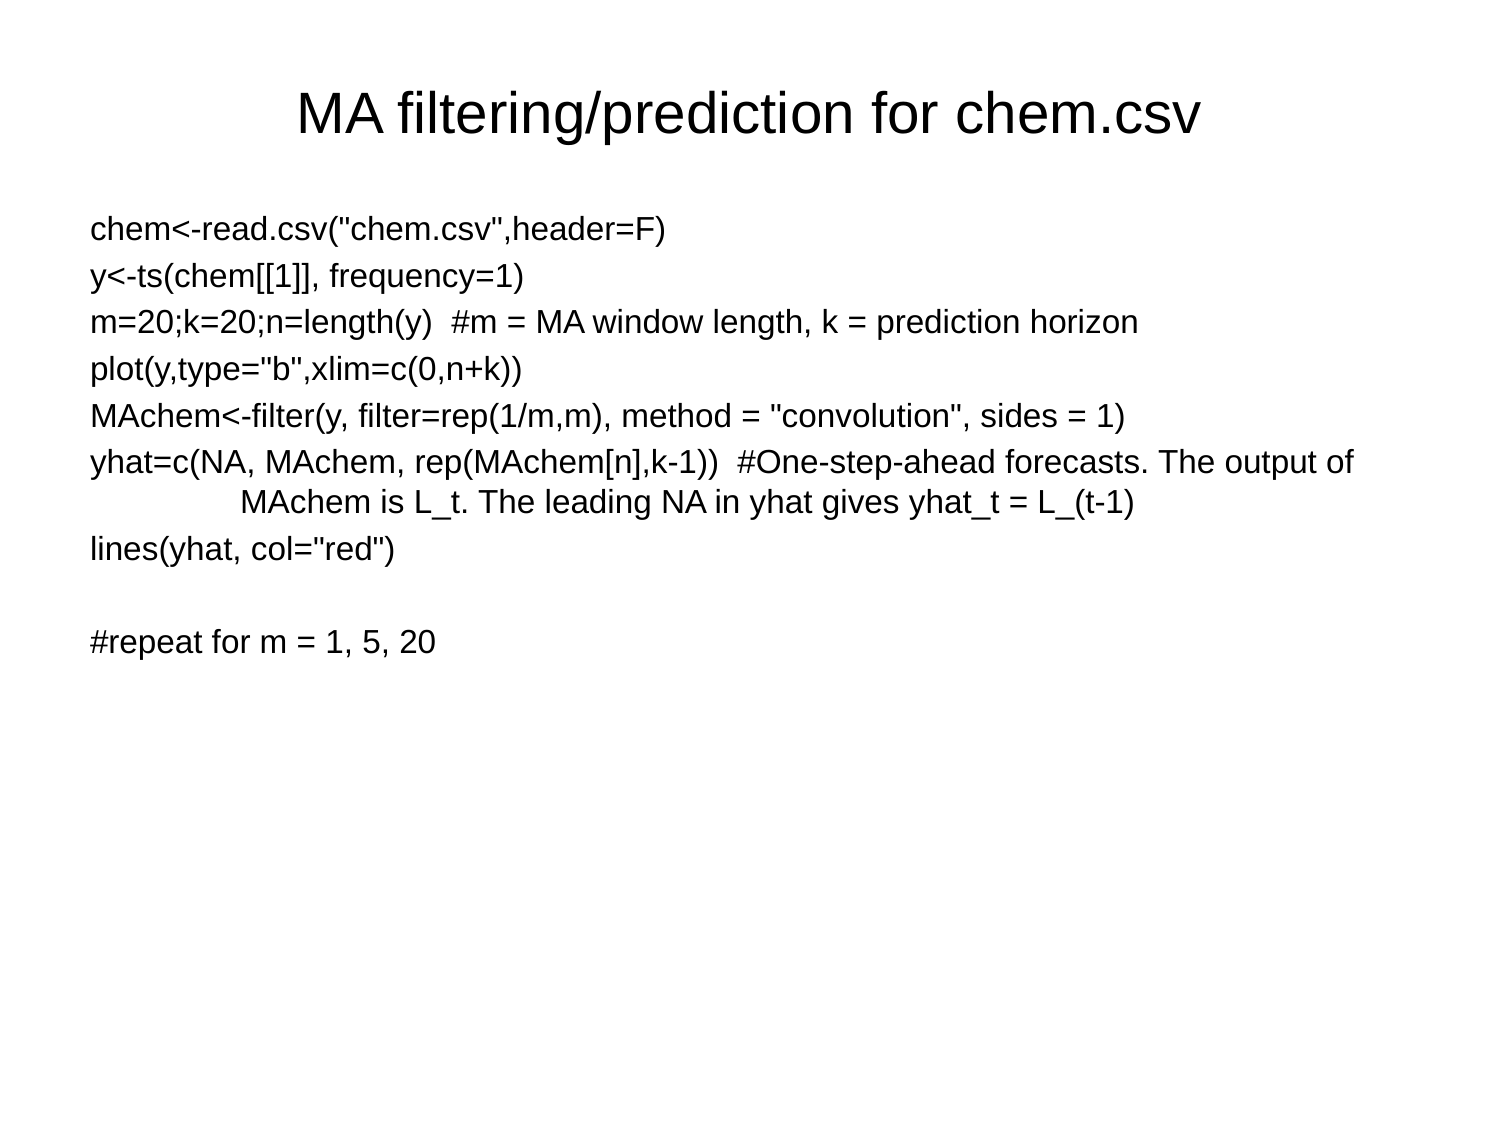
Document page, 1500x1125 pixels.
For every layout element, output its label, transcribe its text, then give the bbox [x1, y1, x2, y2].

list chem<-read.csv("chem.csv",header=F) y<-ts(chem[[1]], frequency=1) m=20;k=20;n=length(y) #m = MA window length, k = prediction horizon plot(y,type="b",xlim=c(0,n+k)) MAchem<-filter(y, filter=rep(1/m,m), method = "convolution", sides = 1) yhat=c(NA, MAchem, rep(MAchem[n],k-1)) #One-step-ahead forecasts. The output of MAchem is L_t. The leading NA in yhat gives yhat_t = L_(t-1) lines(yhat, col="red") #repeat for m = 1, 5, 20 [74, 199, 1426, 1051]
title MA filtering/prediction for chem.csv [74, 44, 1426, 176]
